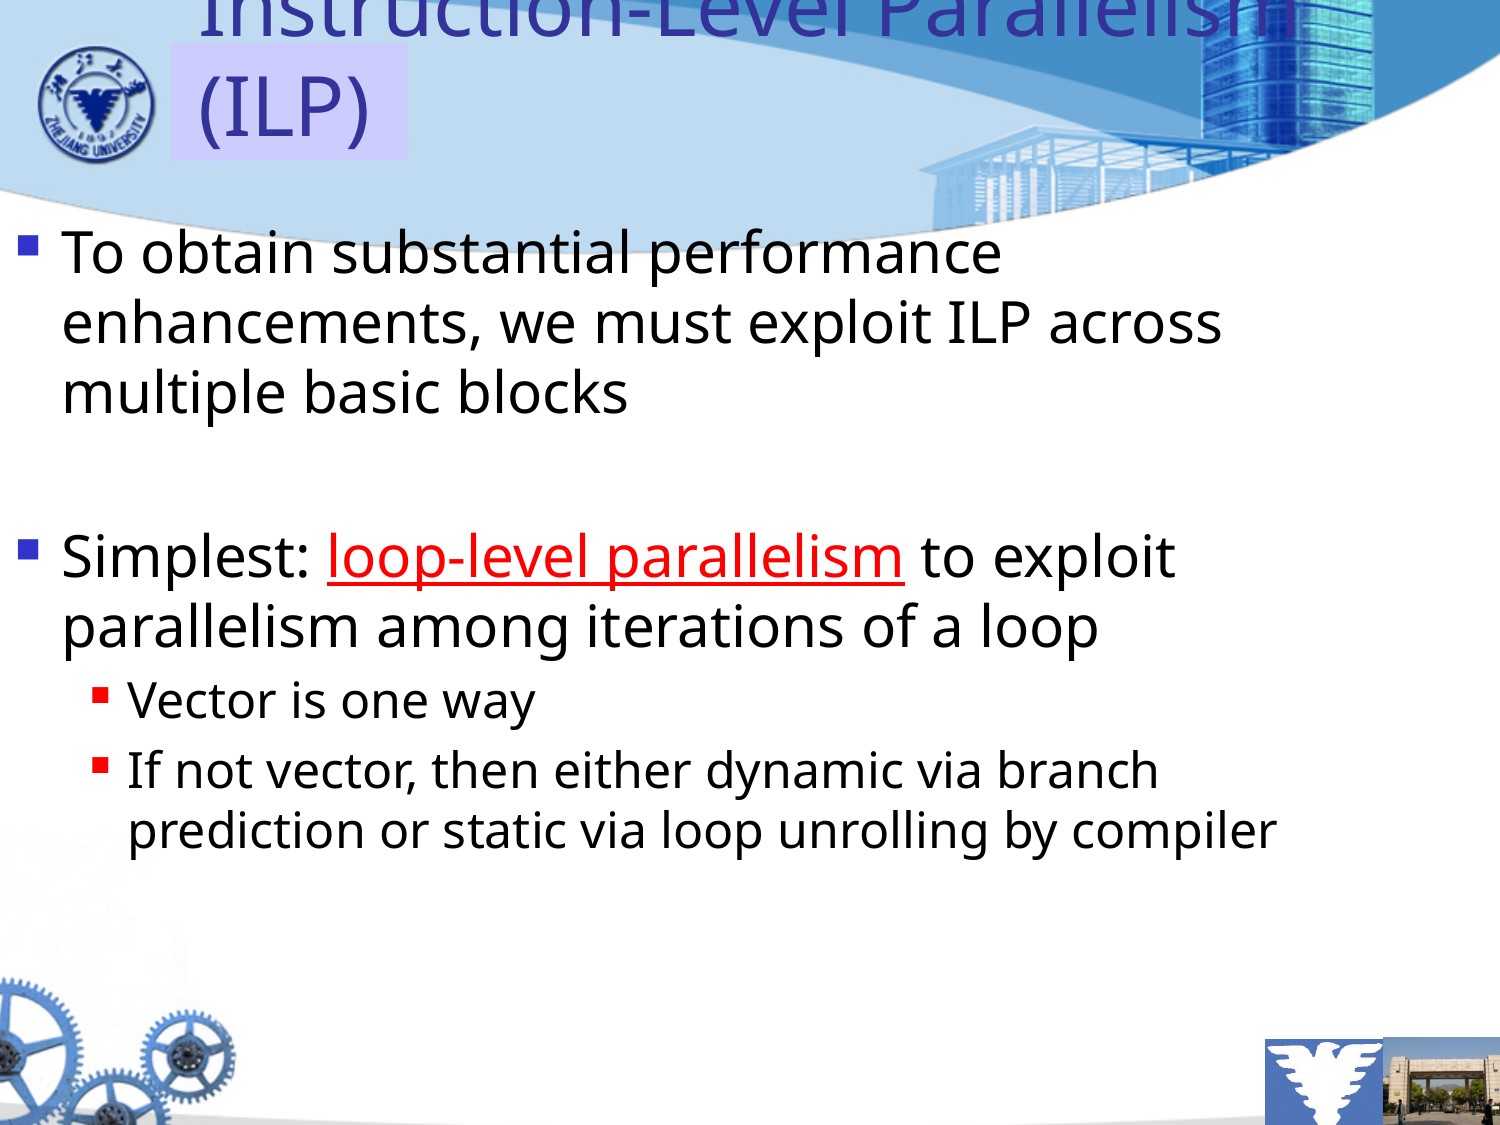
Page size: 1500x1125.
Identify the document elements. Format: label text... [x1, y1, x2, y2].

list To obtain substantial performance enhancements, we must exploit ILP across multiple basic blocks Simplest: loop-level parallelism to exploit parallelism among iterations of a loop Vector is one way If not vector, then either dynamic via branch prediction or static via loop unrolling by compiler [0, 207, 1401, 1009]
picture [0, 0, 1500, 1125]
title Instruction-Level Parallelism (ILP) [182, 0, 1500, 162]
